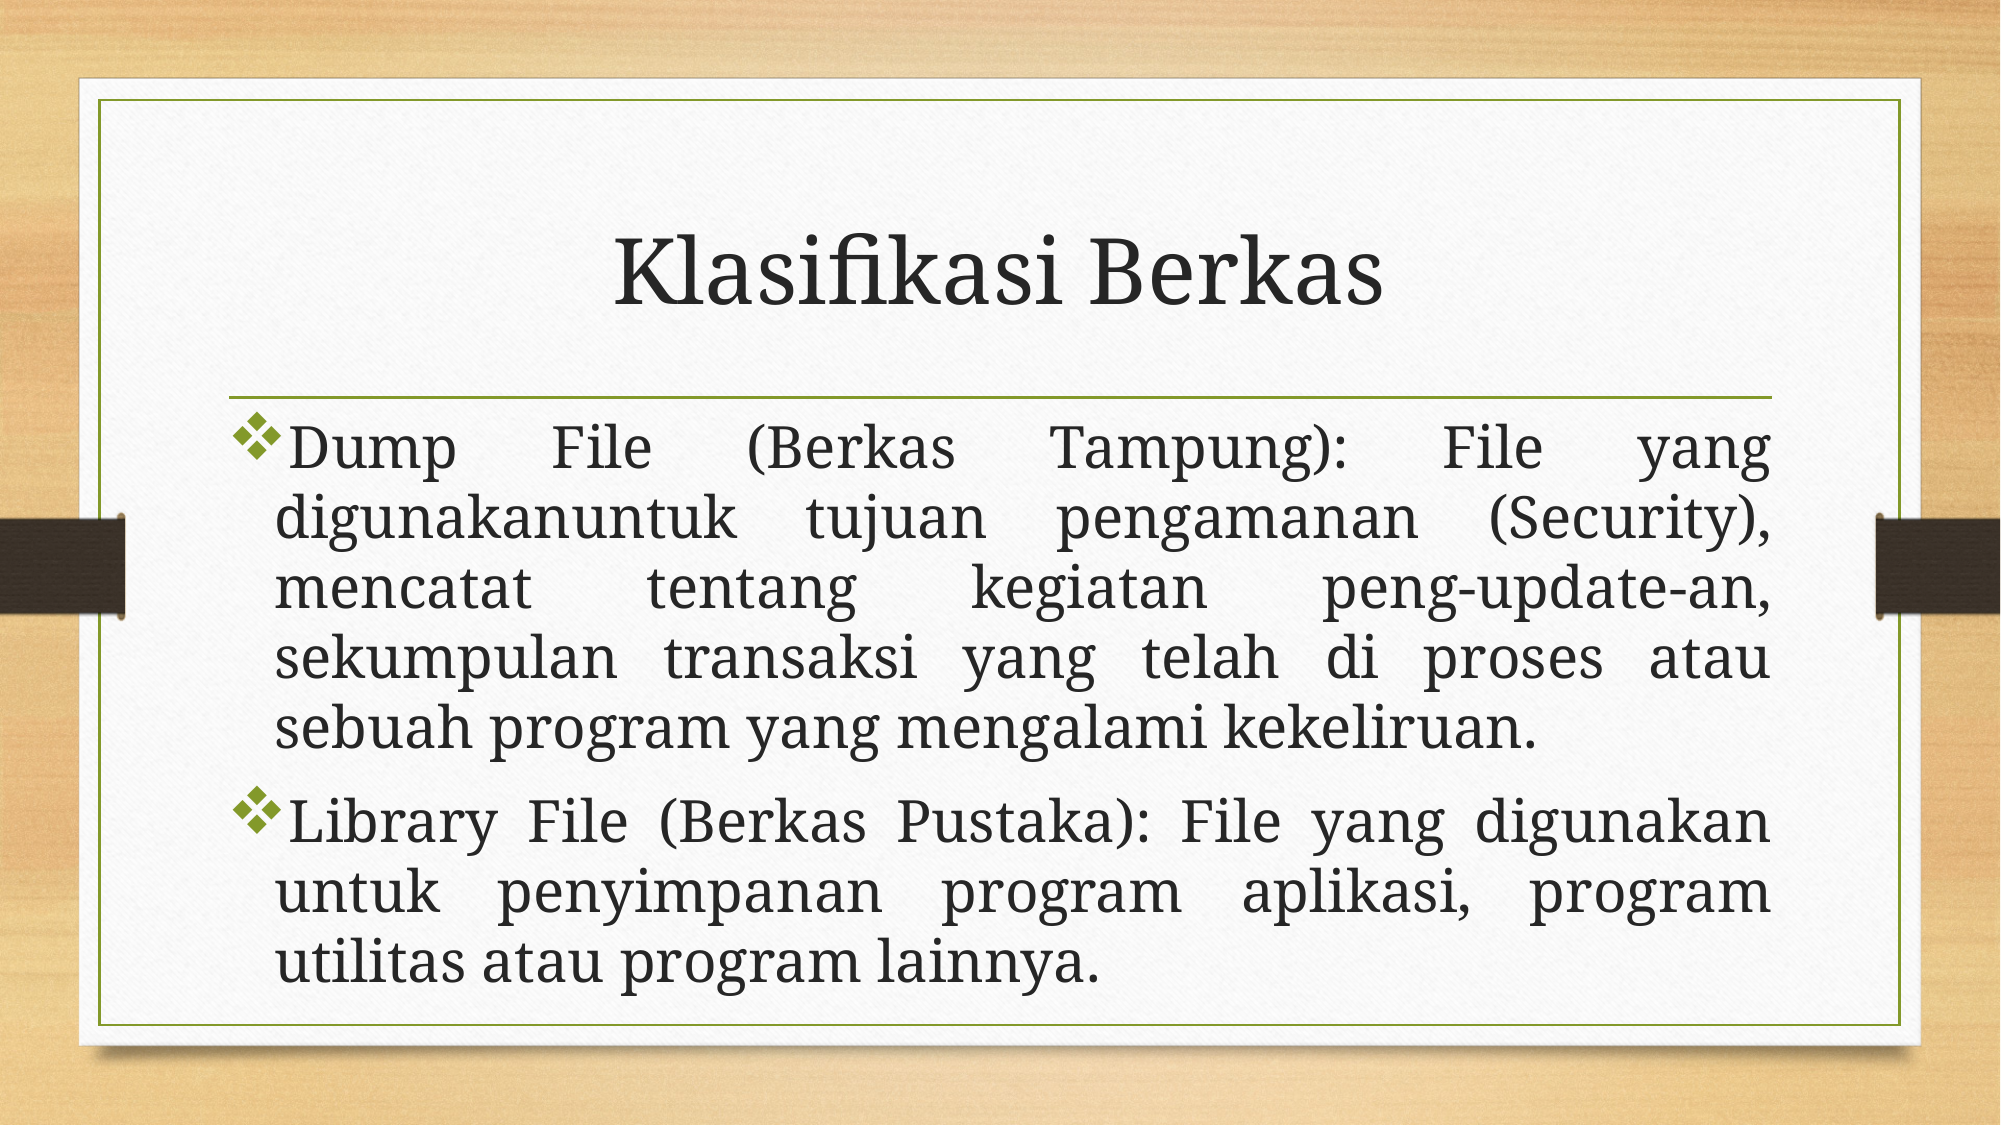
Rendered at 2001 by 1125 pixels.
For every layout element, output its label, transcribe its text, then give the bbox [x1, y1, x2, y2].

picture [0, 0, 2001, 1125]
list Dump File (Berkas Tampung): File yang digunakanuntuk tujuan pengamanan (Security), mencatat tentang kegiatan peng-update-an, sekumpulan transaksi yang telah di proses atau sebuah program yang mengalami kekeliruan. Library File (Berkas Pustaka): File yang digunakan untuk penyimpanan program aplikasi, program utilitas atau program lainnya. [212, 402, 1788, 1050]
title Klasifikasi Berkas [212, 161, 1788, 375]
